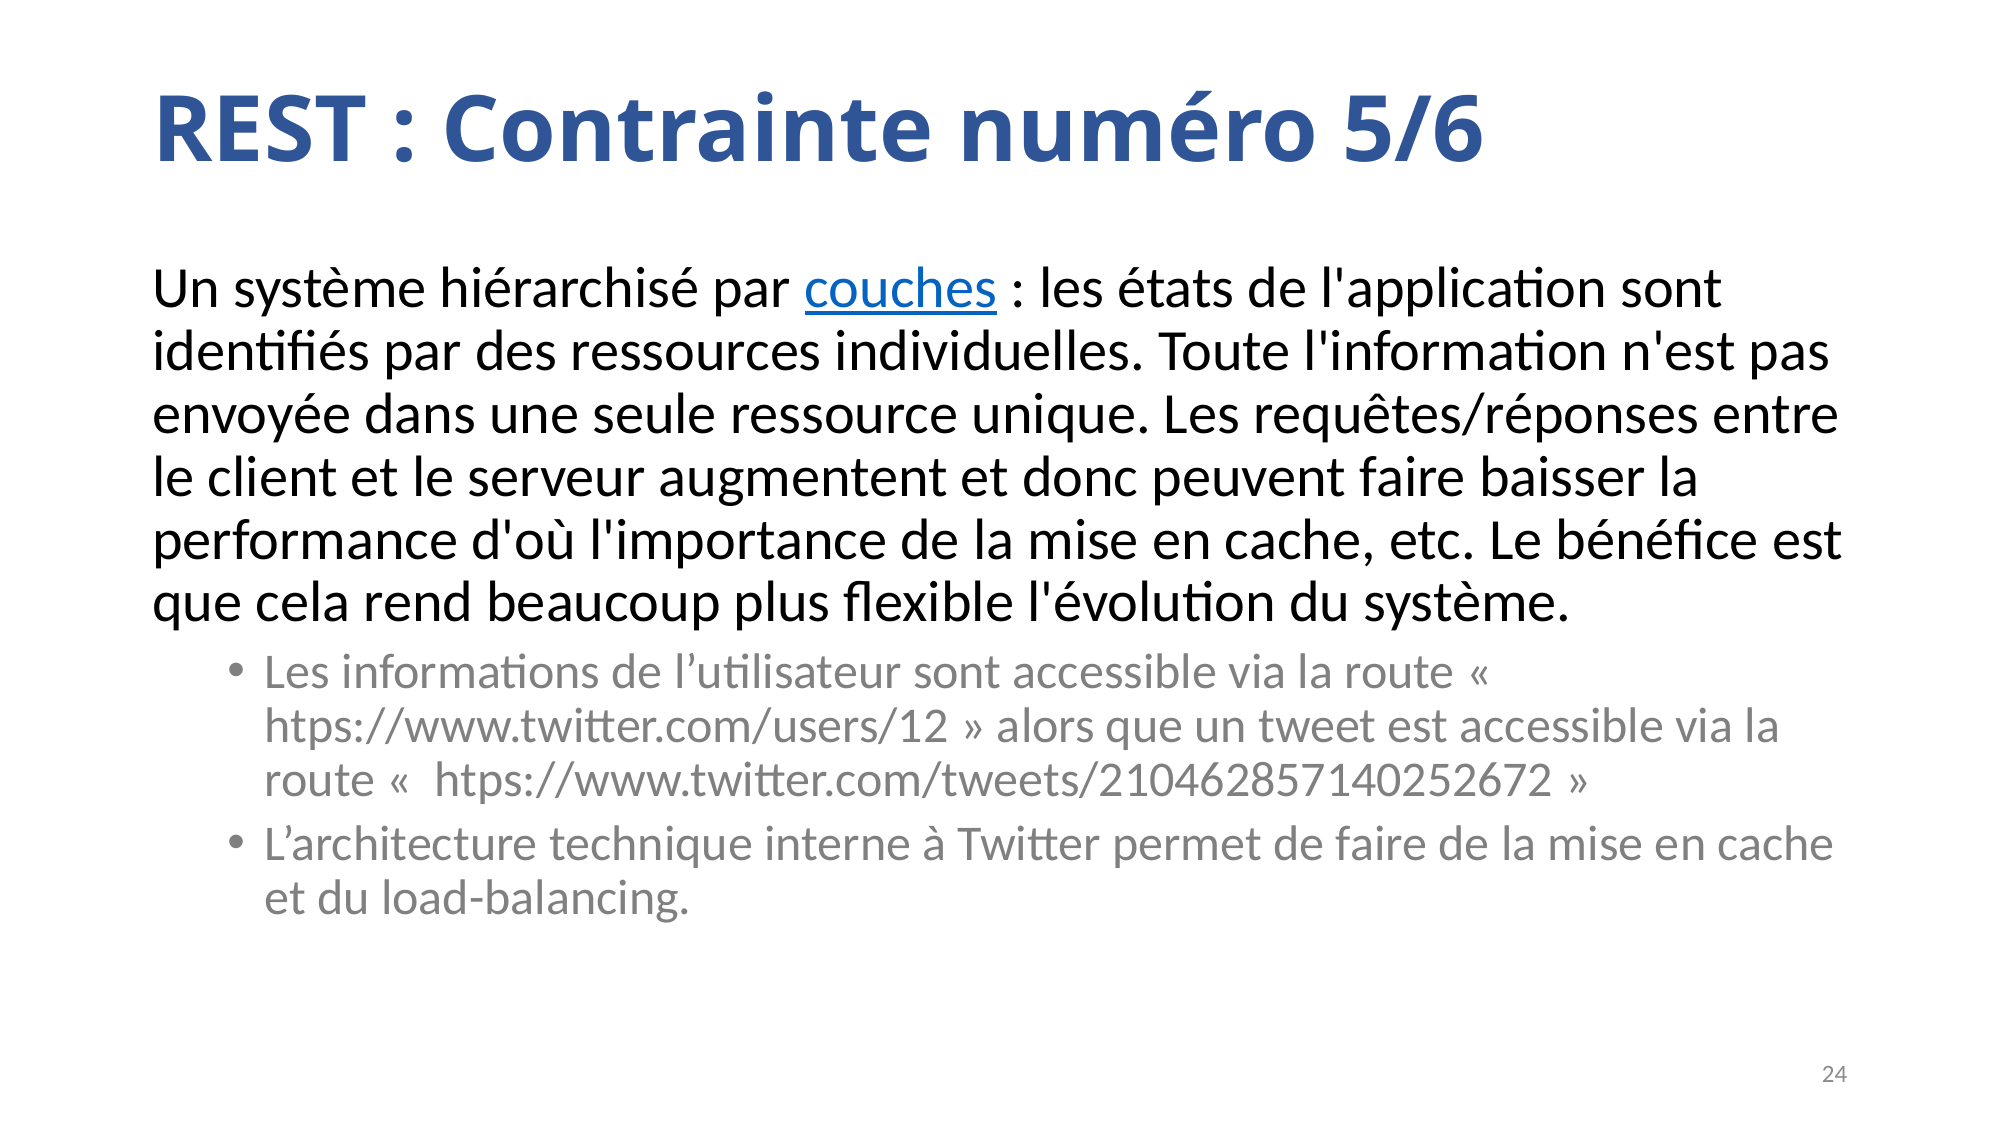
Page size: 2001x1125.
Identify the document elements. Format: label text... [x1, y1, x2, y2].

title REST : Contrainte numéro 5/6 [137, 23, 1863, 241]
list Un système hiérarchisé par couches : les états de l'application sont identifiés par des ressources individuelles. Toute l'information n'est pas envoyée dans une seule ressource unique. Les requêtes/réponses entre le client et le serveur augmentent et donc peuvent faire baisser la performance d'où l'importance de la mise en cache, etc. Le bénéfice est que cela rend beaucoup plus flexible l'évolution du système. Les informations de l’utilisateur sont accessible via la route « htps://www.twitter.com/users/12 » alors que un tweet est accessible via la route « htps://www.twitter.com/tweets/210462857140252672 » L’architecture technique interne à Twitter permet de faire de la mise en cache et du load-balancing. [137, 249, 1863, 1032]
slide_number 24 [1412, 1042, 1863, 1103]
